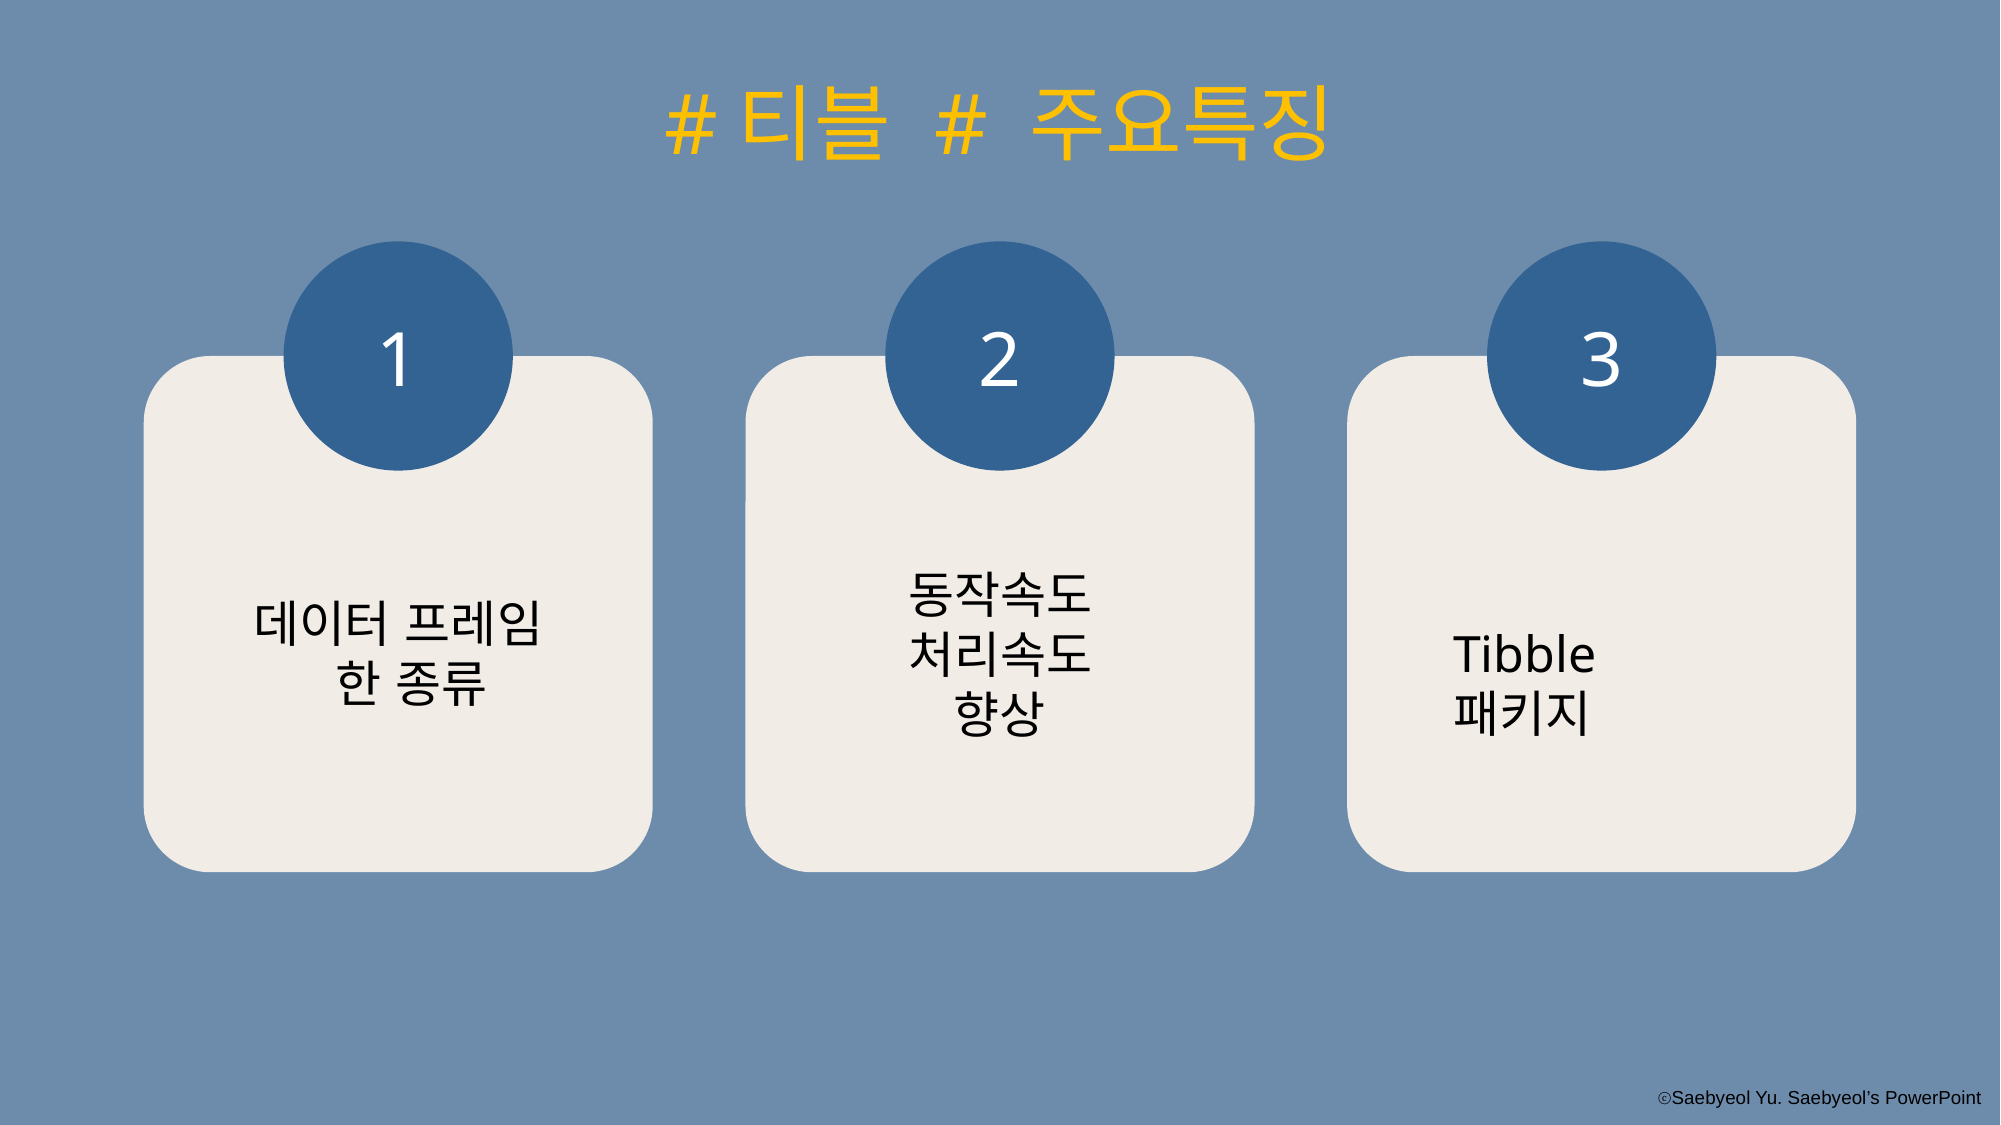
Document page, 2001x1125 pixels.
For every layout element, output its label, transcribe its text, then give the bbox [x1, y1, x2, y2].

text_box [143, 241, 653, 873]
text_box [1347, 241, 1857, 873]
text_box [745, 241, 1255, 873]
text_box #티블 # 주요특징 [649, 63, 1351, 179]
